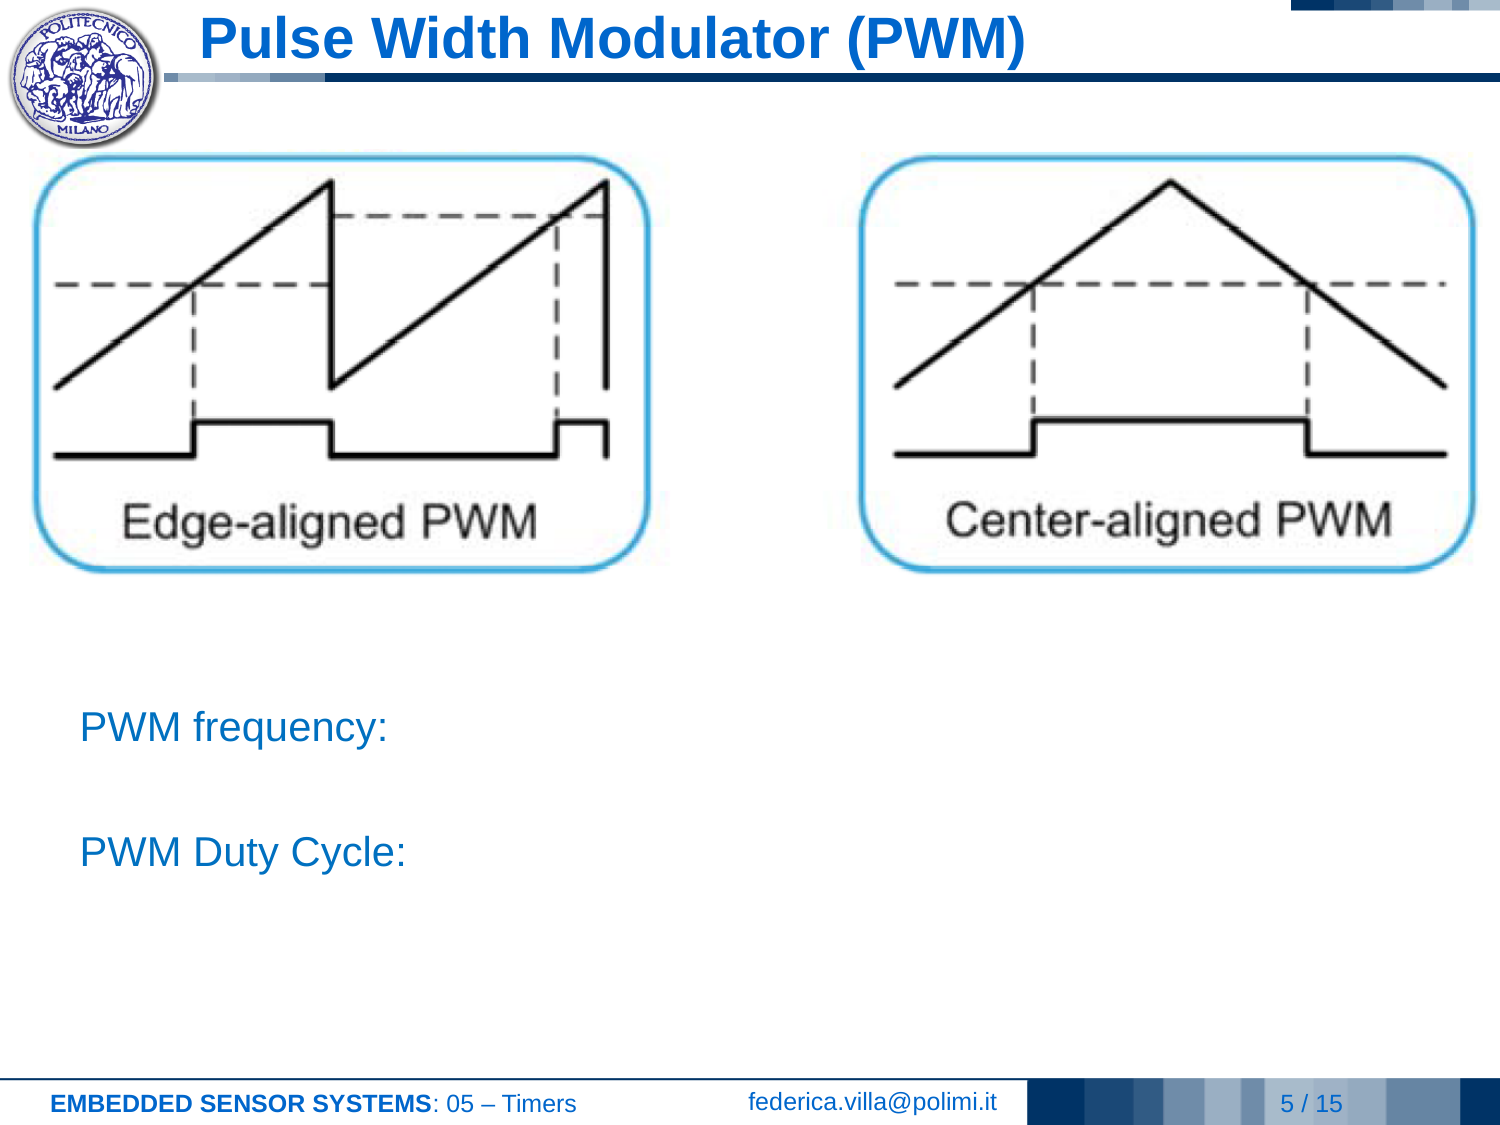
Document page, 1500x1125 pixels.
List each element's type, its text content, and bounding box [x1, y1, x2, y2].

picture [0, 1074, 1500, 1125]
title Pulse Width Modulator (PWM) [199, 0, 1500, 71]
picture [0, 0, 1500, 585]
